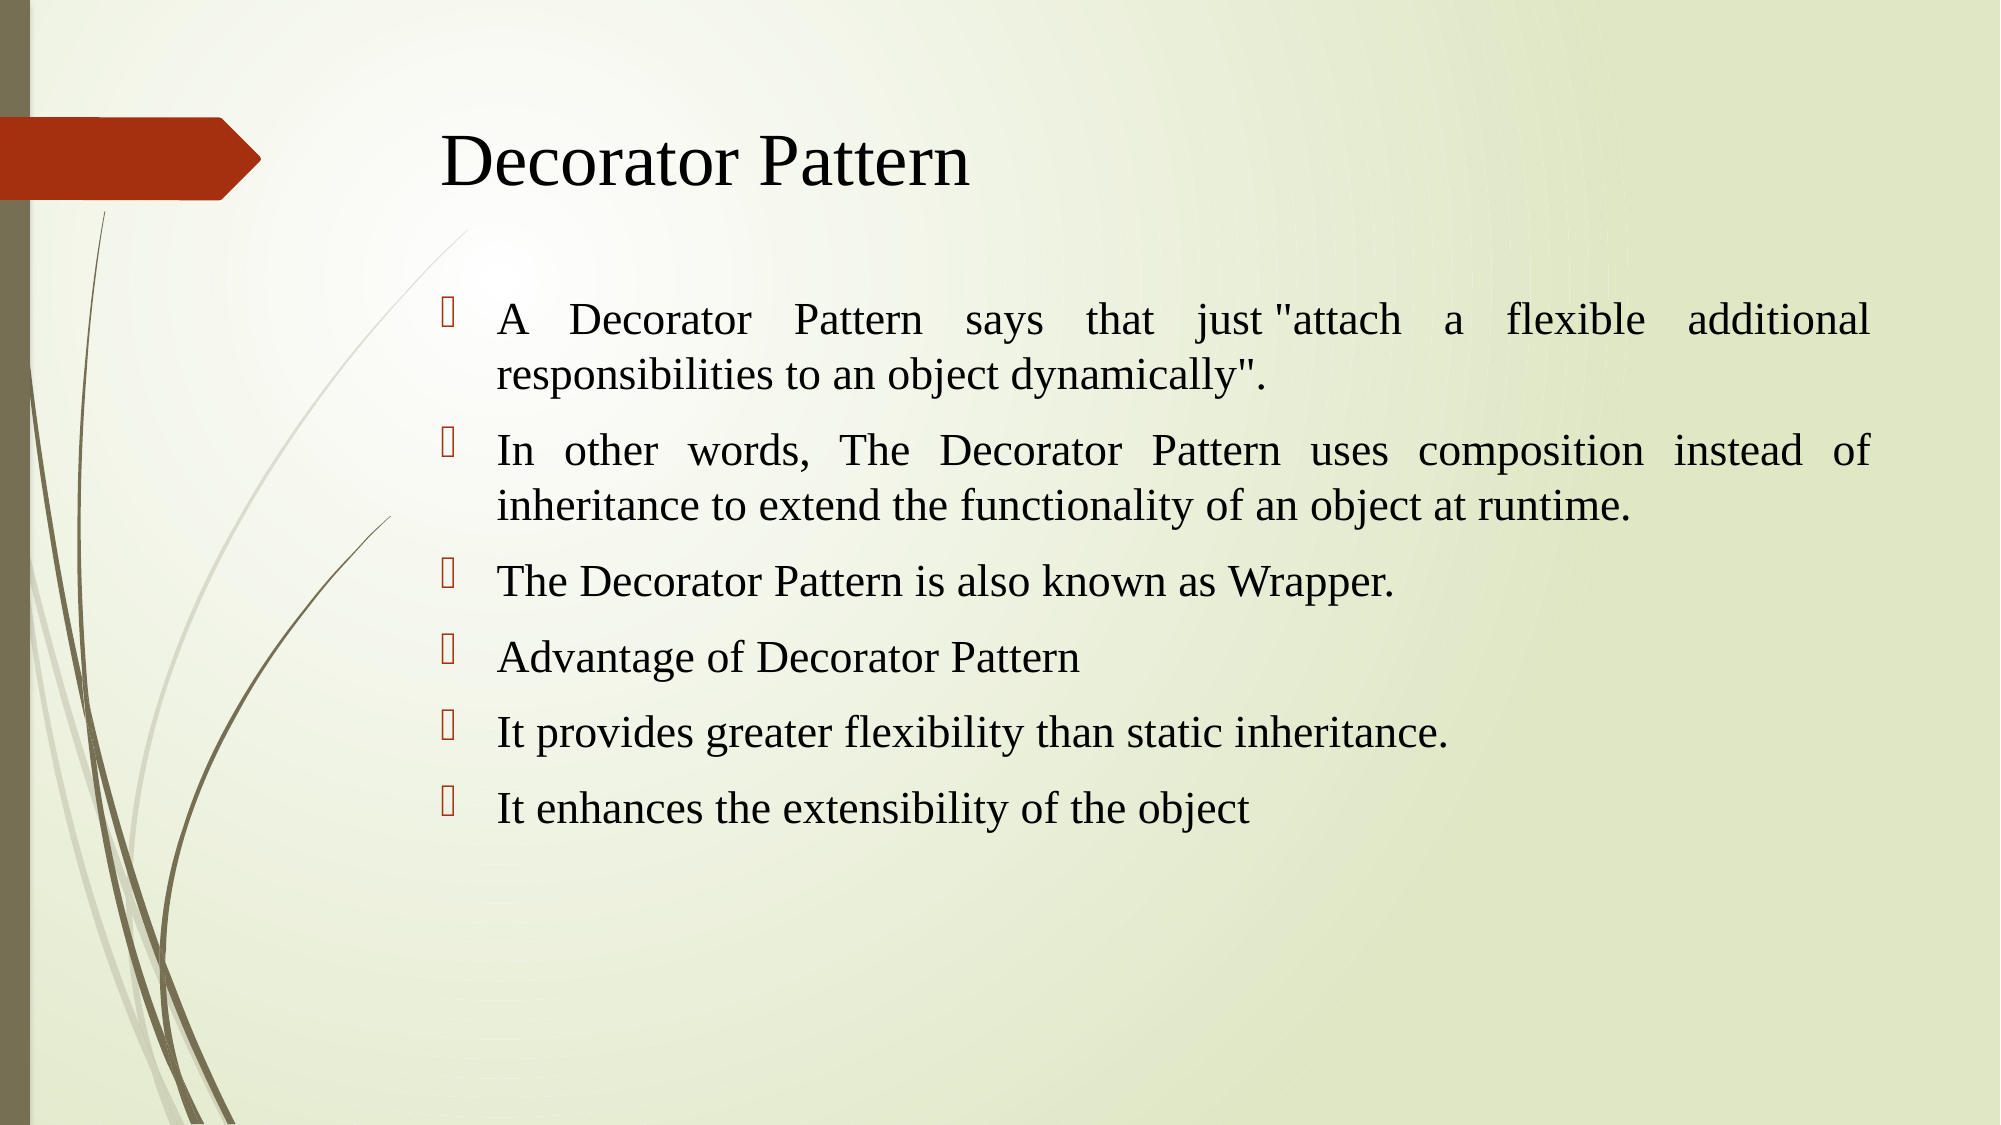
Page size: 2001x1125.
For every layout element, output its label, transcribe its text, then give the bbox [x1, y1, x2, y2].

title Decorator Pattern [425, 102, 1888, 281]
list A Decorator Pattern says that just "attach a flexible additional responsibilities to an object dynamically". In other words, The Decorator Pattern uses composition instead of inheritance to extend the functionality of an object at runtime. The Decorator Pattern is also known as Wrapper. Advantage of Decorator Pattern It provides greater flexibility than static inheritance. It enhances the extensibility of the object [425, 281, 1888, 970]
